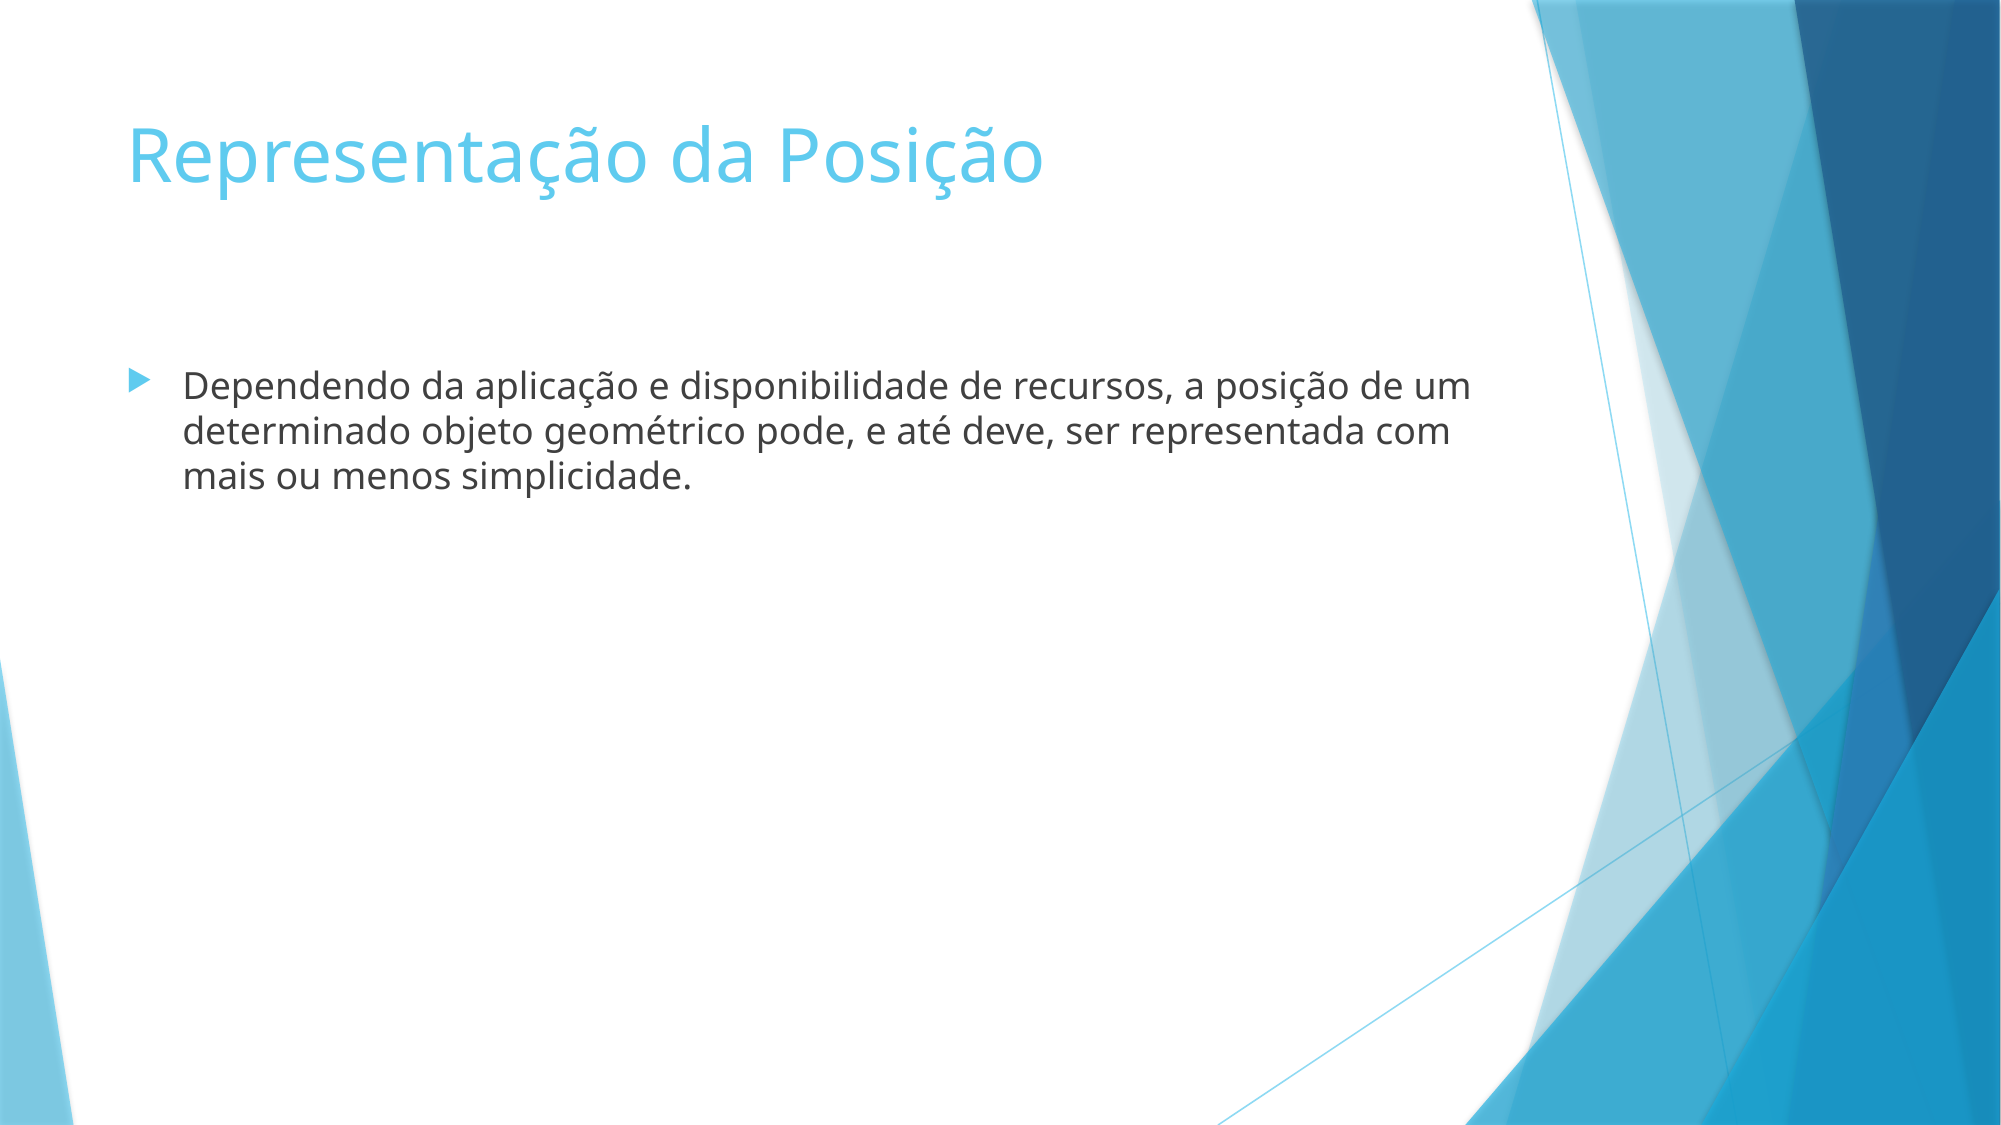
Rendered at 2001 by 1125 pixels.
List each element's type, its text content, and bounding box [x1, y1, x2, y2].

list Dependendo da aplicação e disponibilidade de recursos, a posição de um determinado objeto geométrico pode, e até deve, ser representada com mais ou menos simplicidade. [111, 354, 1522, 992]
title Representação da Posição [111, 99, 1522, 317]
